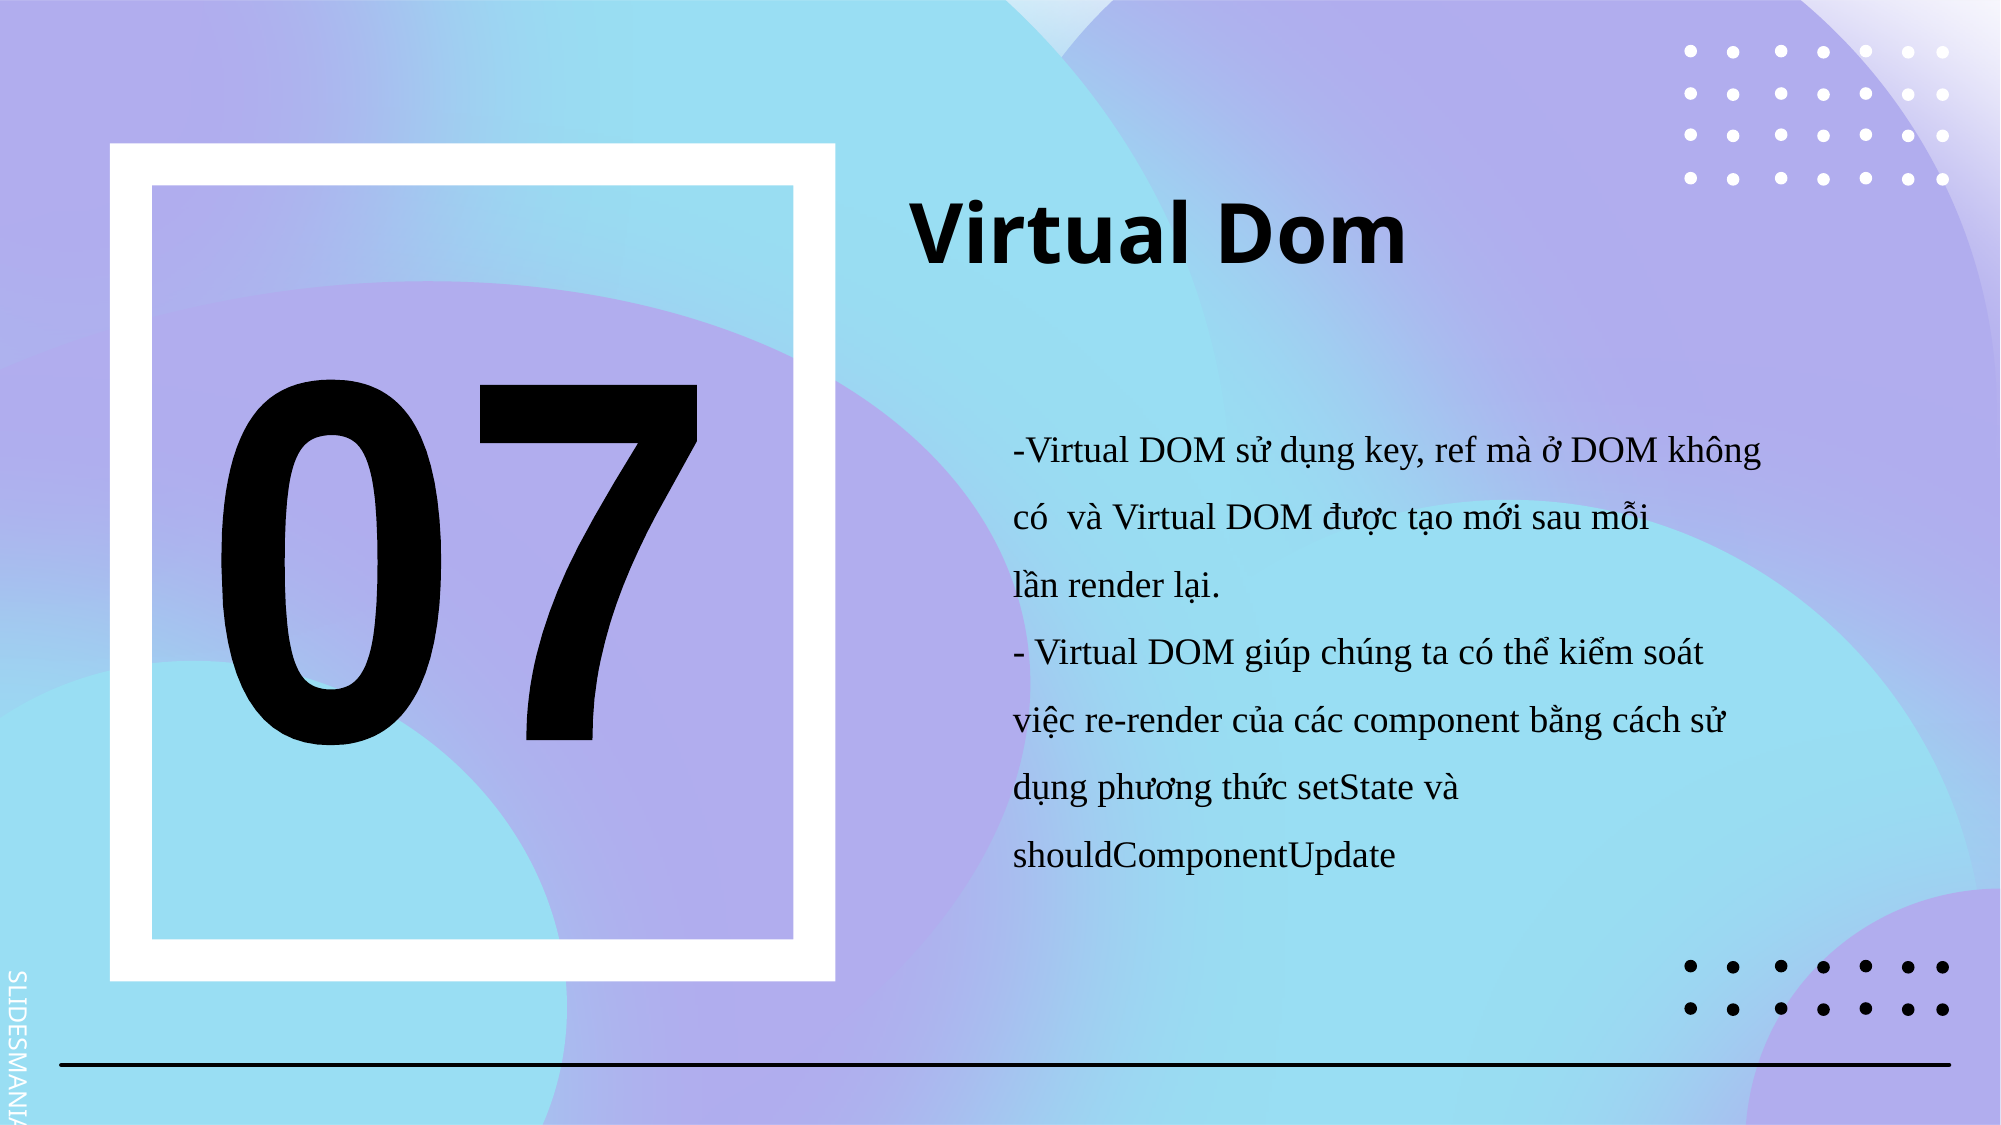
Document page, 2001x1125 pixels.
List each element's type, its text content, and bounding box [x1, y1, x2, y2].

text_box -Virtual DOM sử dụng key, ref mà ở DOM không có và Virtual DOM được tạo mới sau mỗi lần render lại. - Virtual DOM giúp chúng ta có thể kiểm soát việc re-render của các component bằng cách sử dụng phương thức setState và shouldComponentUpdate [998, 394, 1815, 882]
title Virtual Dom [889, 160, 1852, 286]
